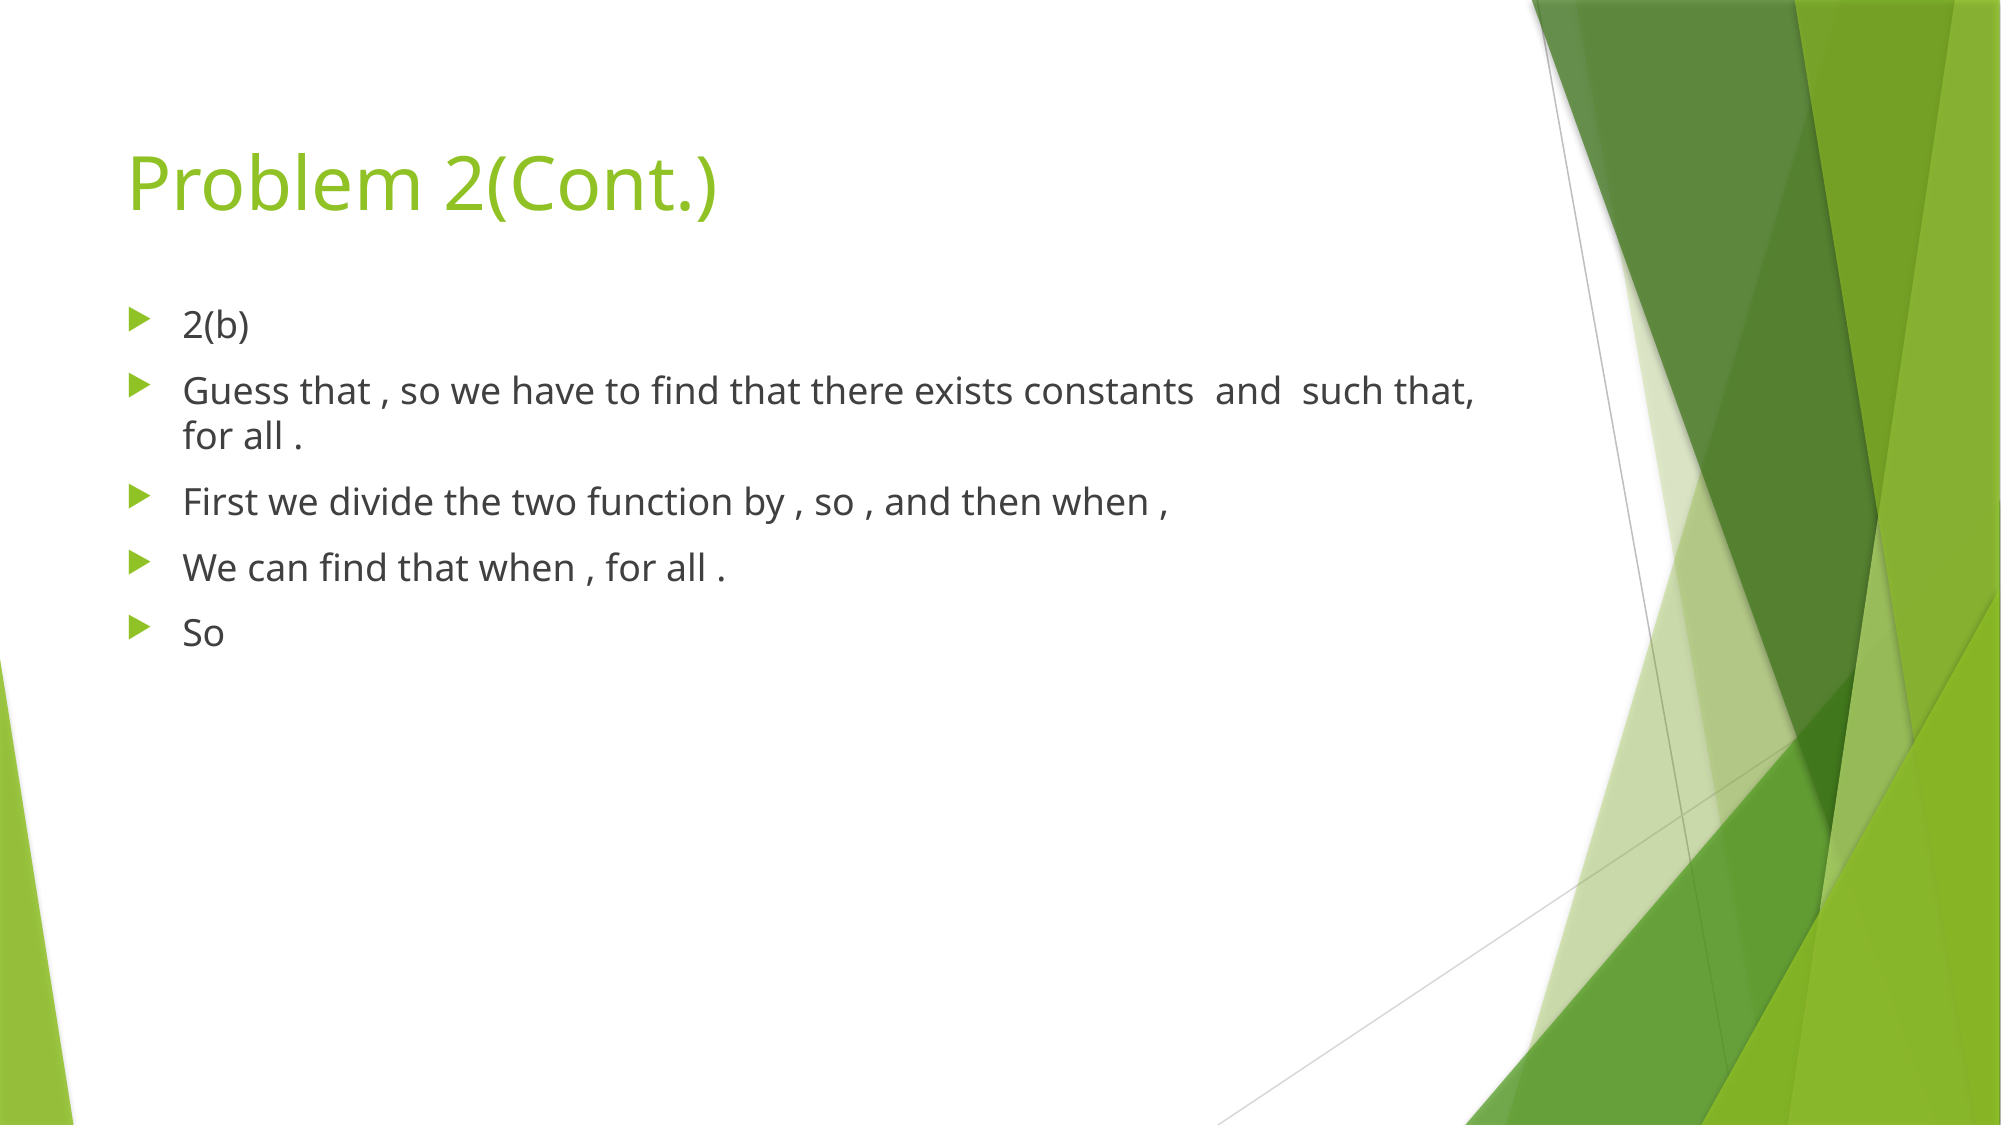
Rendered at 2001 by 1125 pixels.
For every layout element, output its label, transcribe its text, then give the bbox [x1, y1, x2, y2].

title Problem 2(Cont.) [111, 128, 1522, 346]
